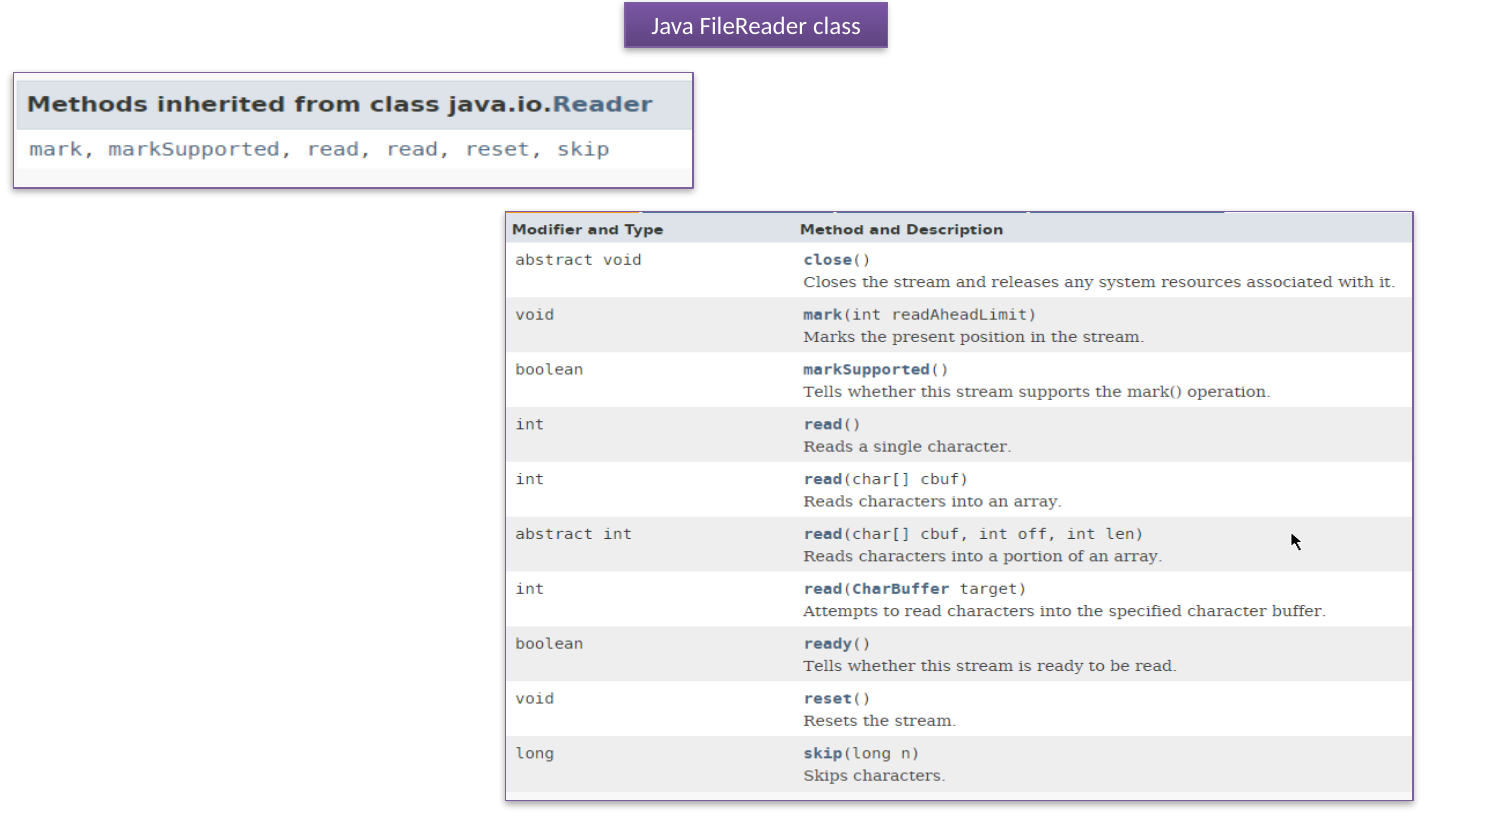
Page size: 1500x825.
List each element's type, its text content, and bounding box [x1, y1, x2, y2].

picture [13, 73, 693, 188]
text_box Java FileReader class [624, 2, 888, 48]
picture [505, 212, 1413, 801]
